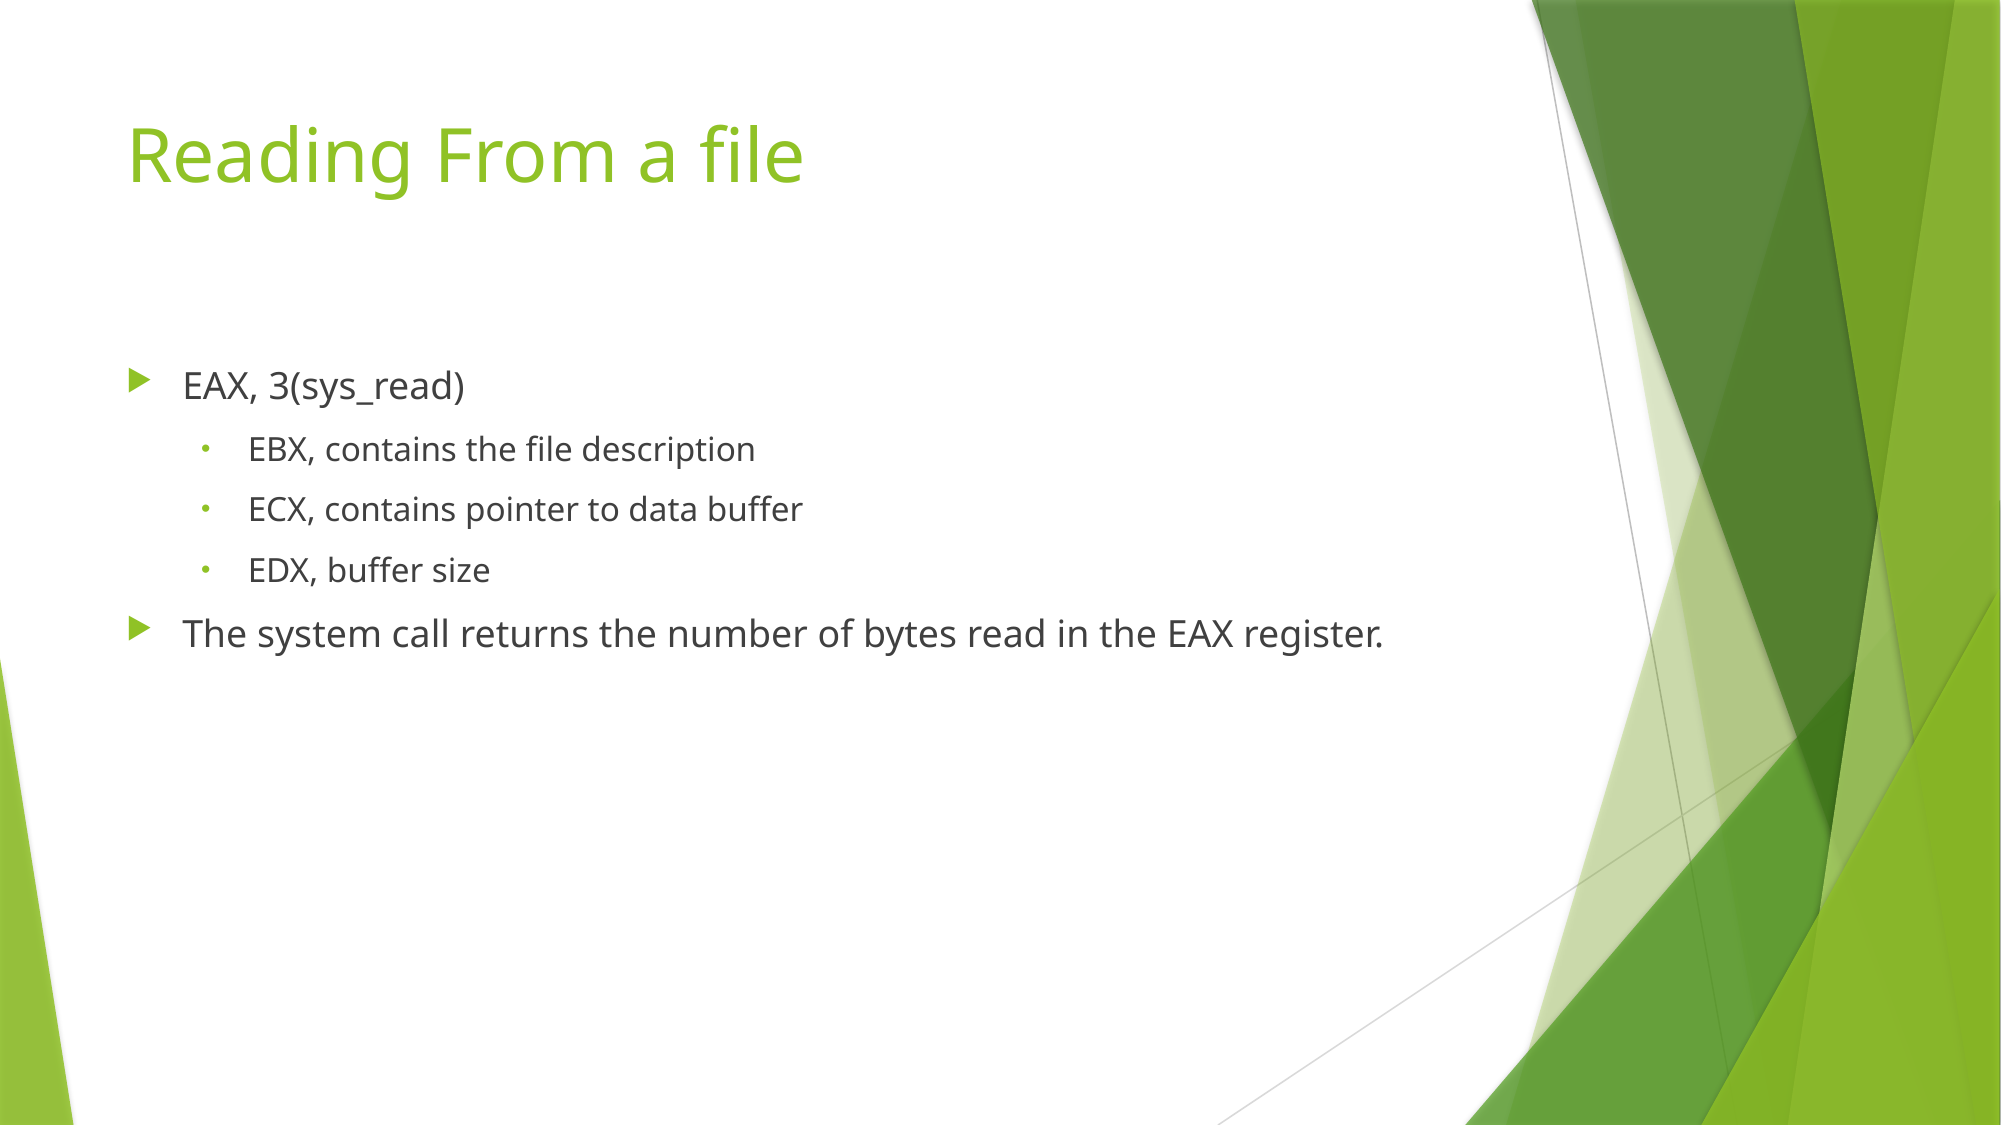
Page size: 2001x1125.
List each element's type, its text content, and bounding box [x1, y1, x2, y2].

title Reading From a file [111, 99, 1522, 317]
list EAX, 3(sys_read) EBX, contains the file description ECX, contains pointer to data buffer EDX, buffer size The system call returns the number of bytes read in the EAX register. [111, 354, 1522, 992]
